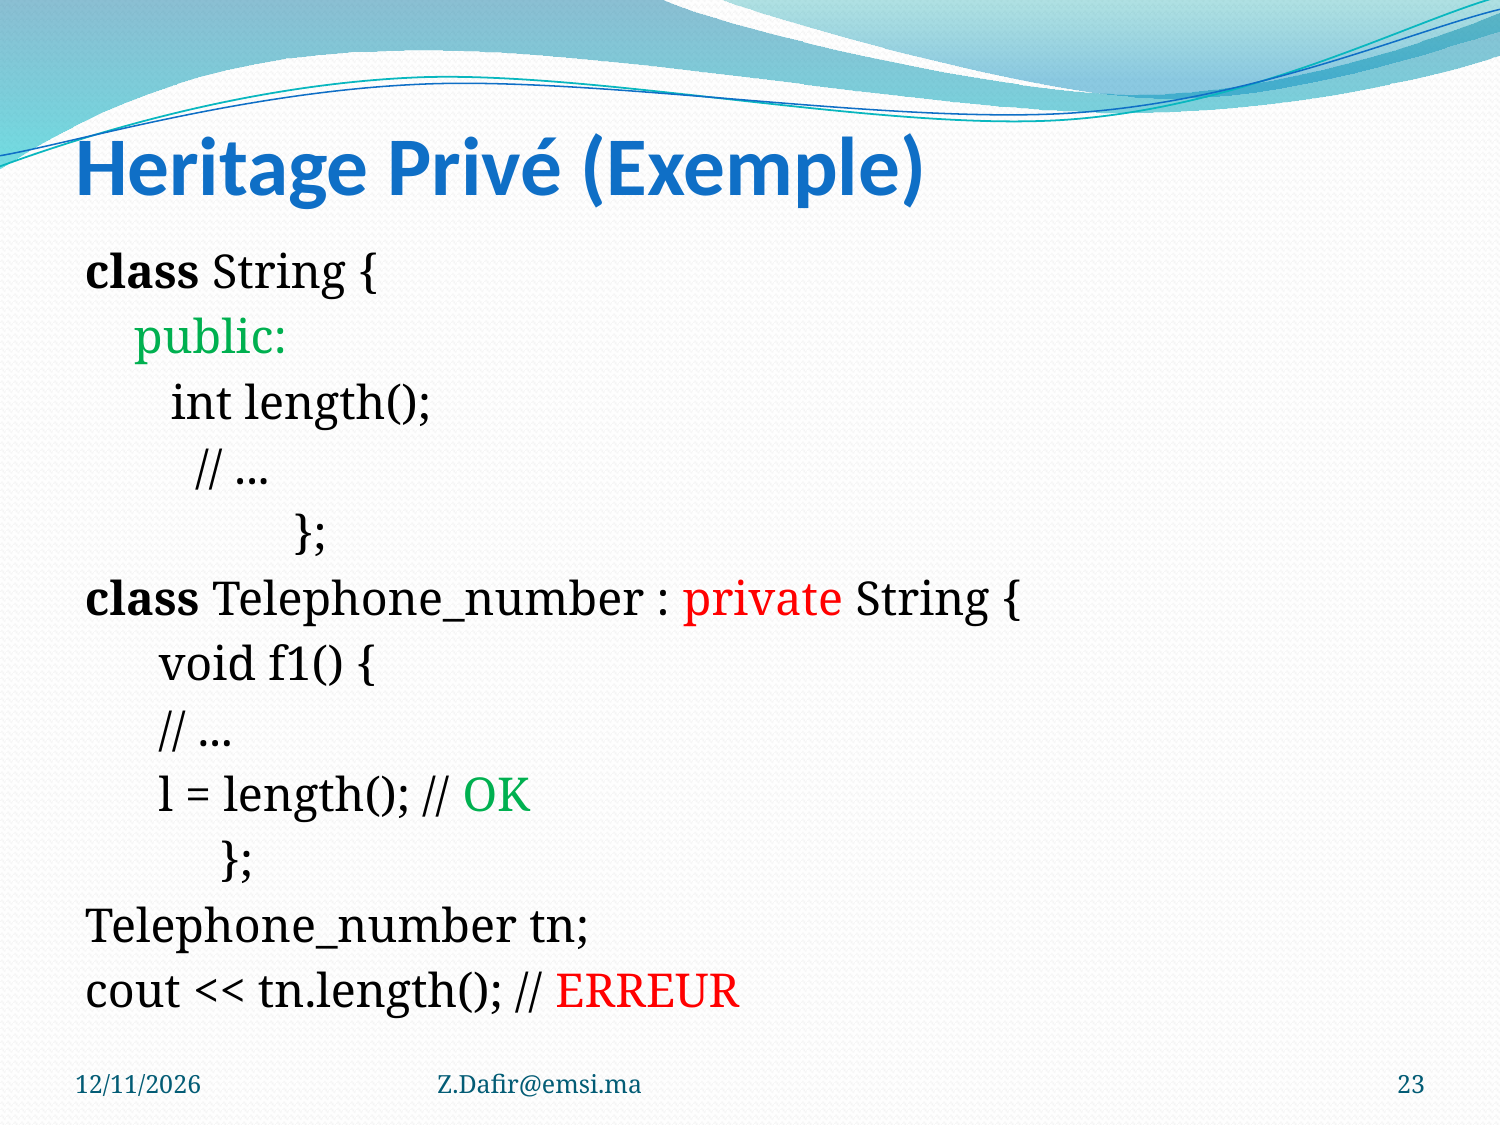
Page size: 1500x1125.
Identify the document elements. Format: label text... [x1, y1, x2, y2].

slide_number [75, 1042, 425, 1103]
title Heritage Privé (Exemple) [75, 0, 1425, 213]
list class String { public: int length(); // ... }; class Telephone_number : private String { void f1() { // ... l = length(); // OK }; Telephone_number tn; cout << tn.length(); // ERREUR [70, 234, 1258, 1030]
slide_number 23 [1299, 1042, 1425, 1103]
footer Z.Dafir@emsi.ma [437, 1042, 988, 1103]
